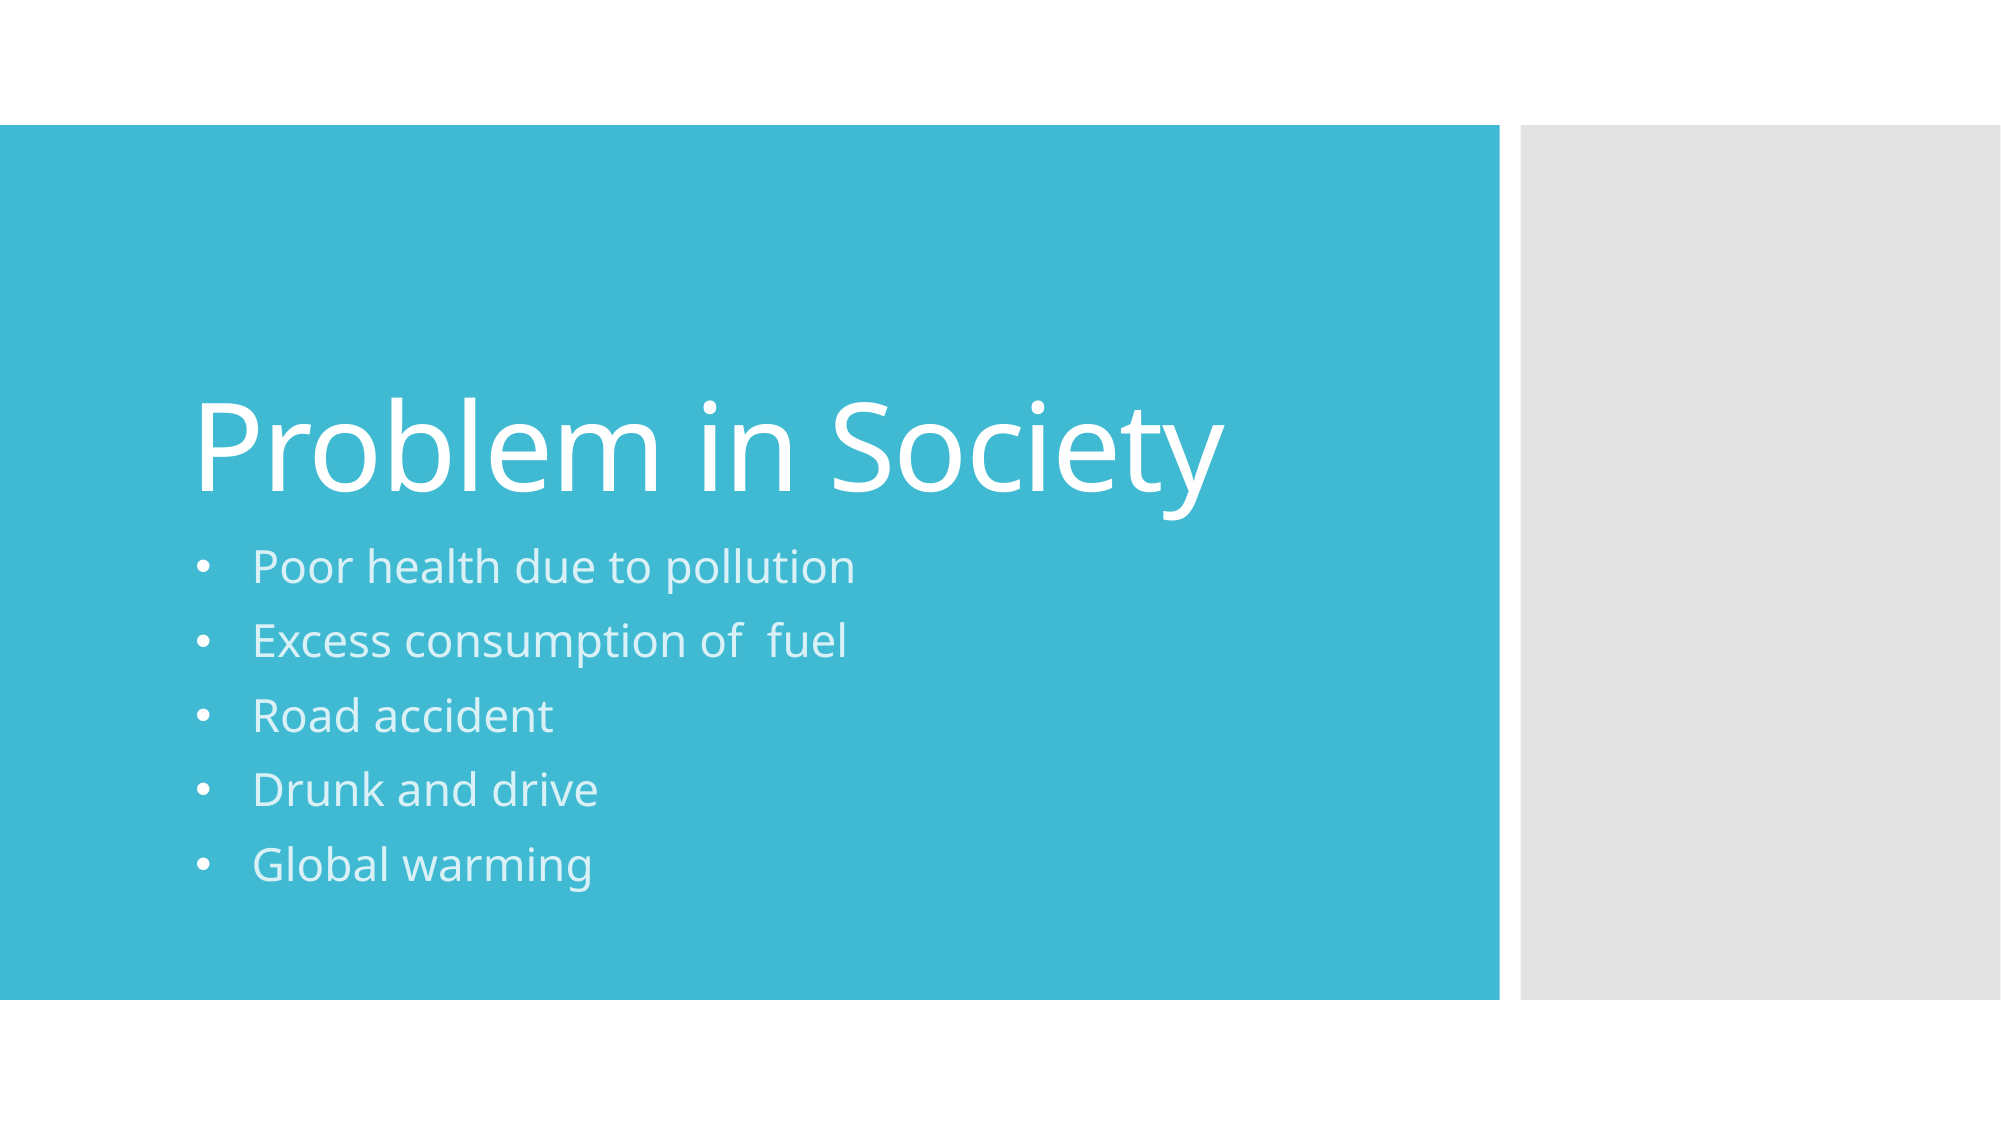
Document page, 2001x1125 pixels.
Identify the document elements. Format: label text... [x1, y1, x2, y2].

subtitle Poor health due to pollution Excess consumption of fuel Road accident Drunk and drive Global warming [180, 536, 1381, 917]
title Problem in Society [175, 213, 1376, 526]
